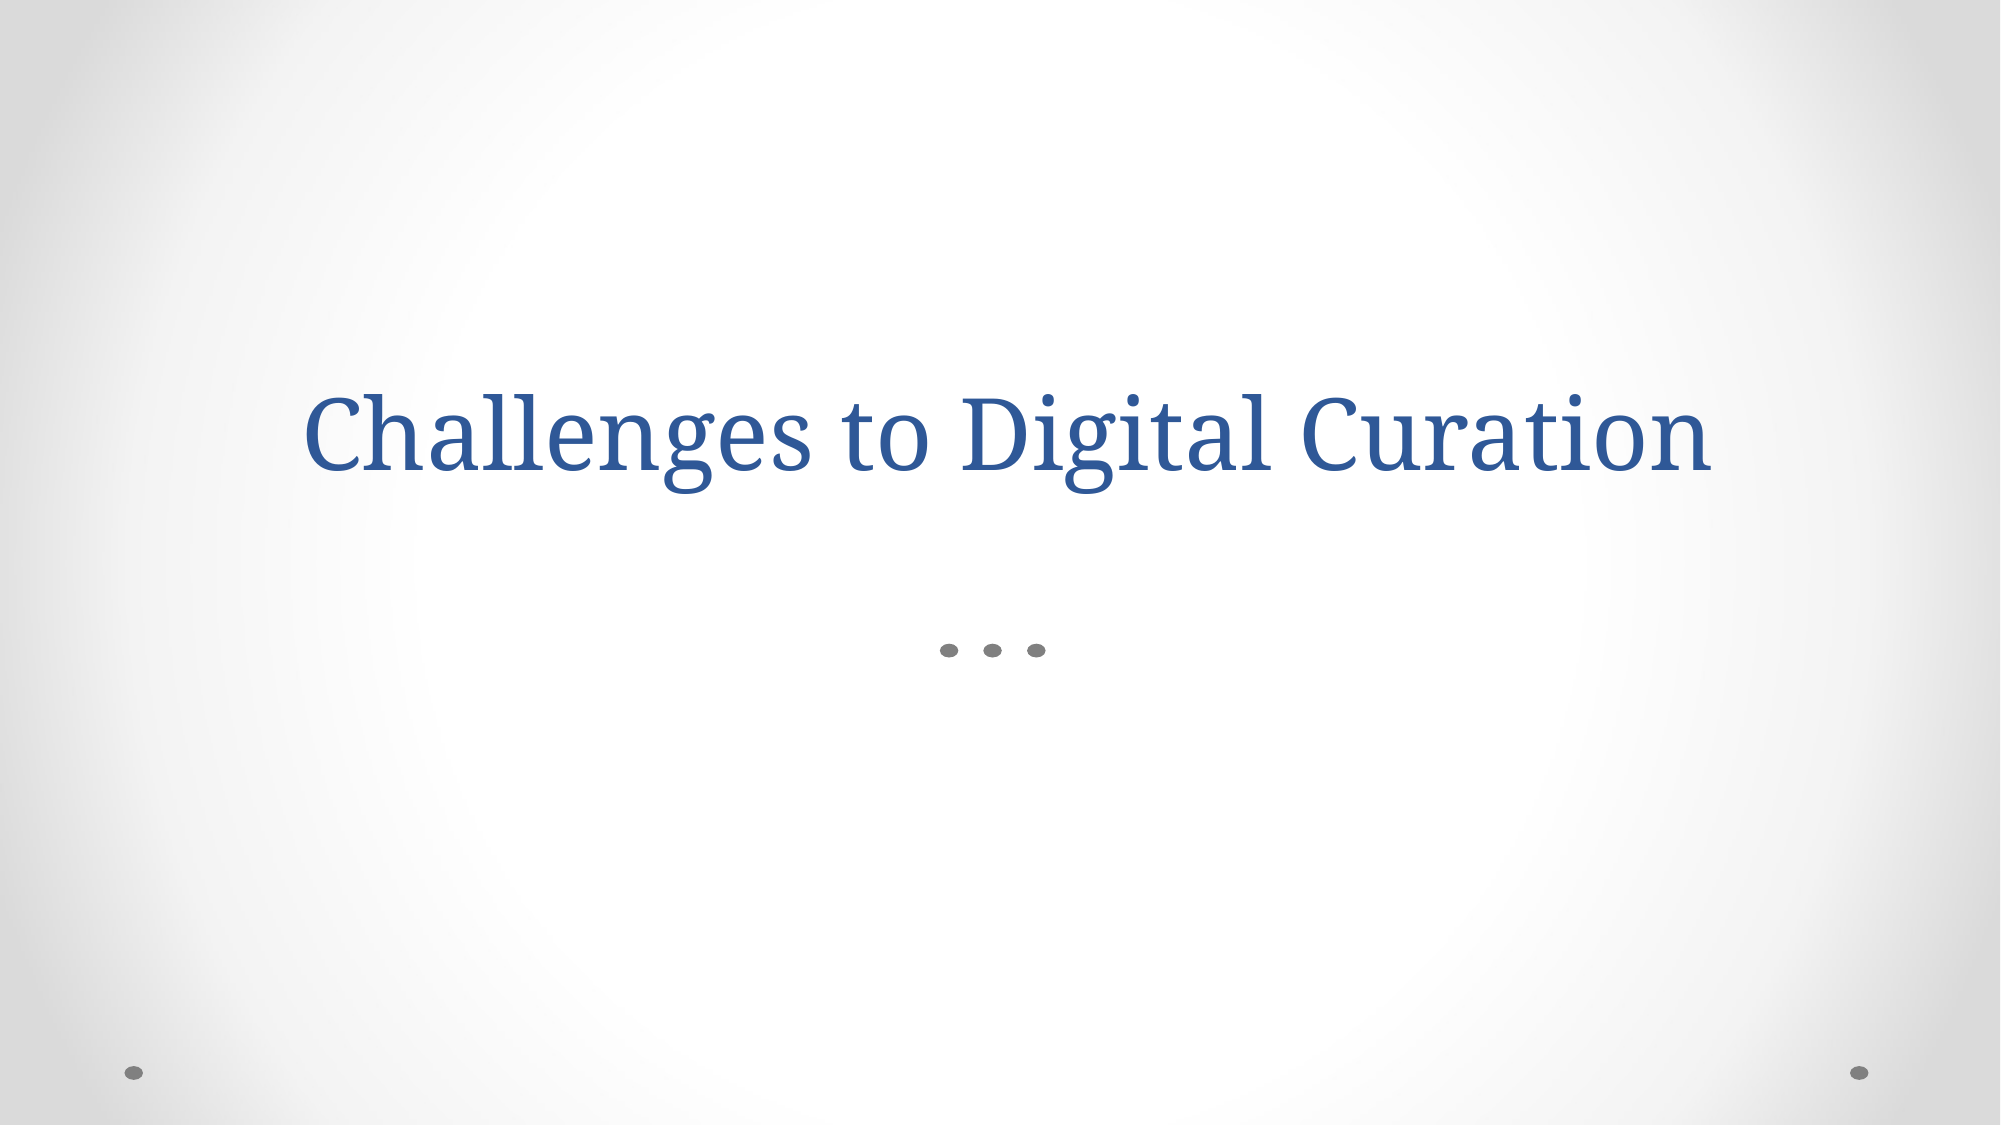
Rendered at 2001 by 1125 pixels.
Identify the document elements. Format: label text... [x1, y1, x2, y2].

title Challenges to Digital Curation [158, 224, 1859, 636]
picture [0, 0, 2001, 1125]
